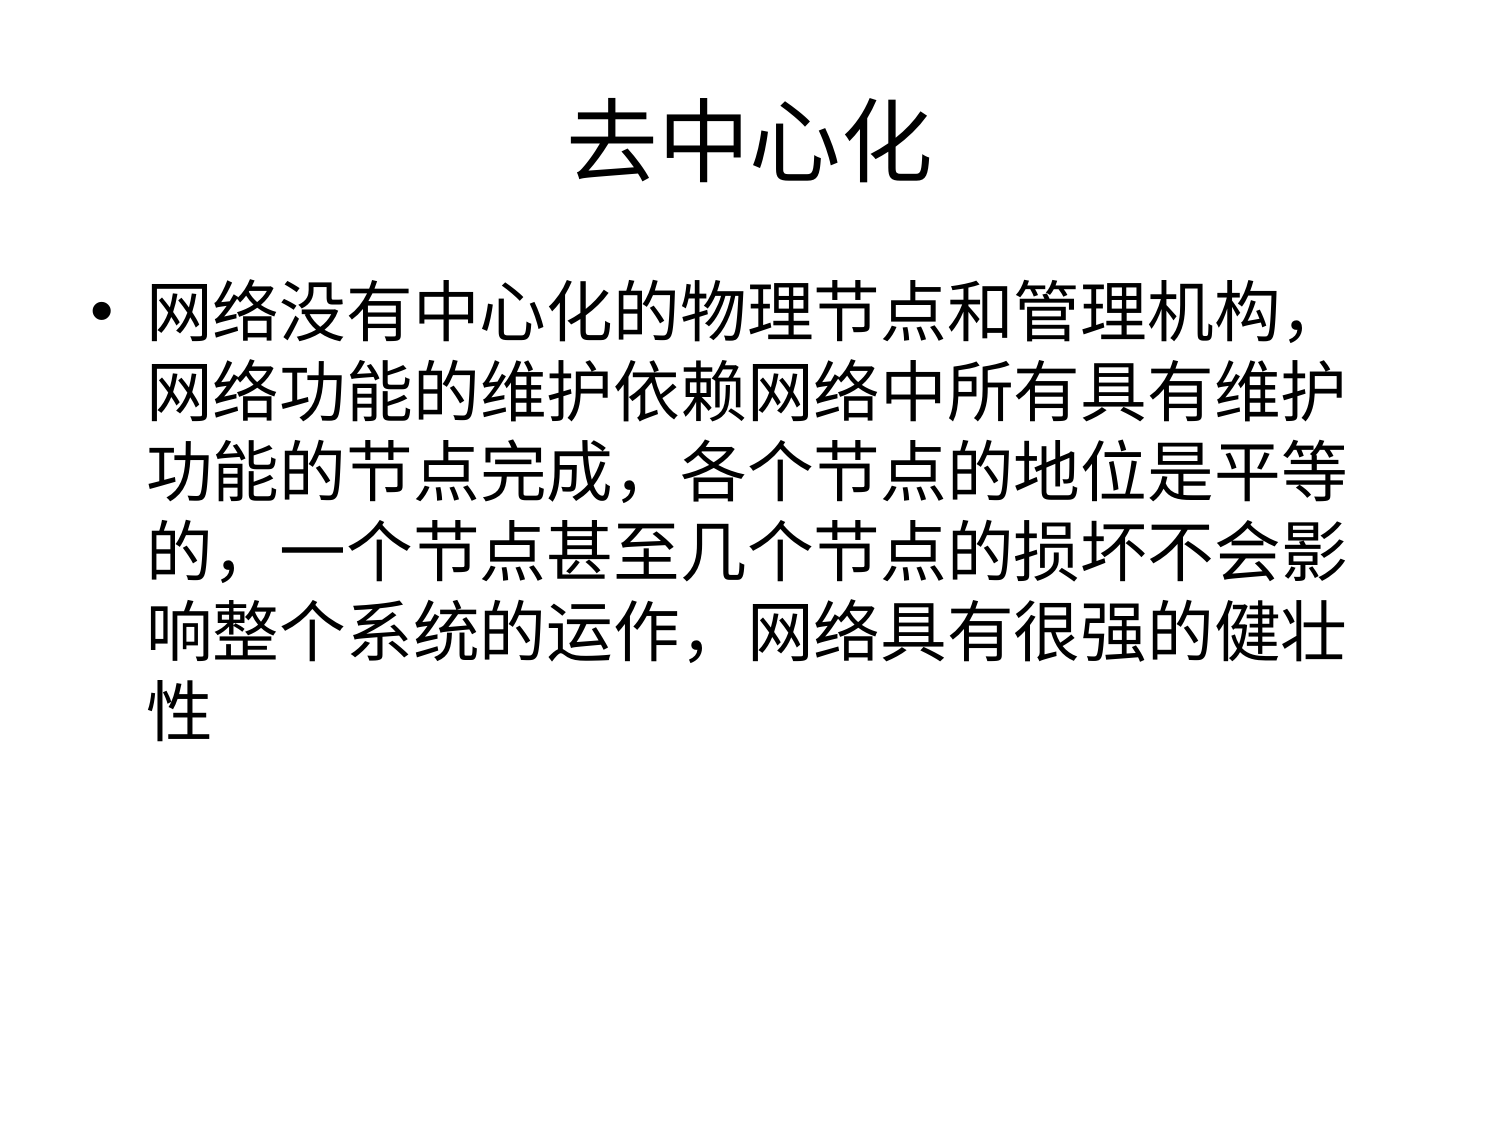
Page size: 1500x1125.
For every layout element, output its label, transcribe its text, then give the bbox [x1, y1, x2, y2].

title 去中心化 [75, 45, 1425, 233]
list 网络没有中心化的物理节点和管理机构，网络功能的维护依赖网络中所有具有维护功能的节点完成，各个节点的地位是平等的，一个节点甚至几个节点的损坏不会影响整个系统的运作，网络具有很强的健壮性 [75, 262, 1425, 1005]
